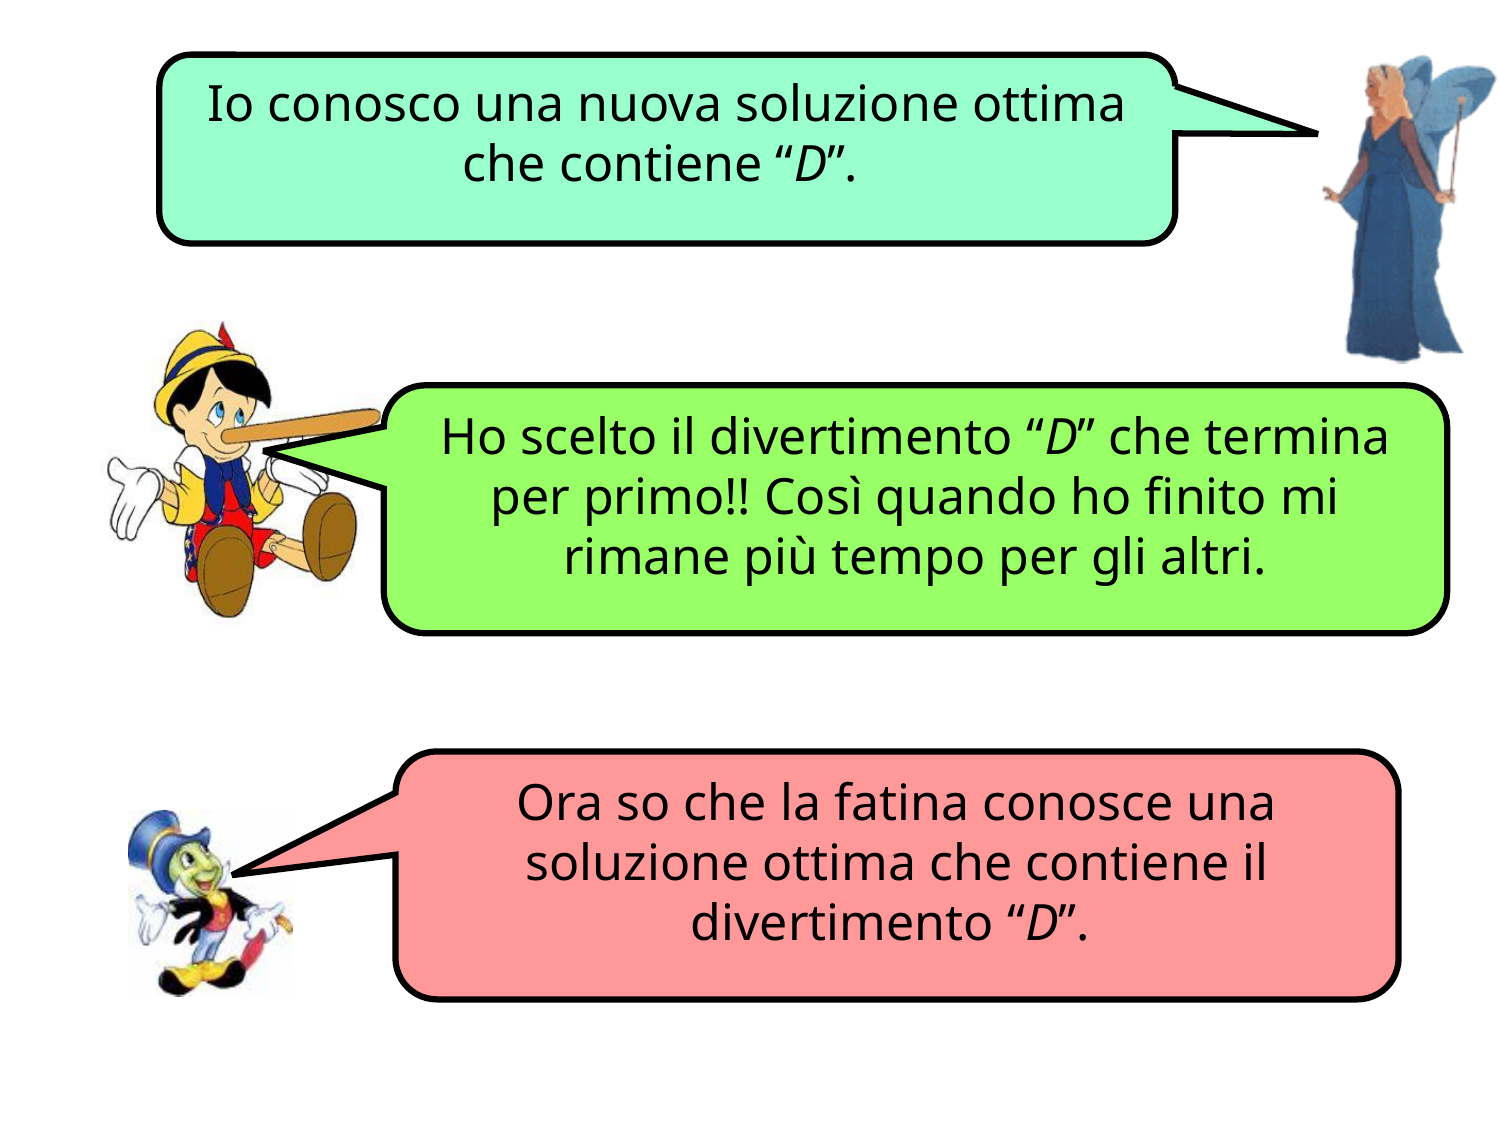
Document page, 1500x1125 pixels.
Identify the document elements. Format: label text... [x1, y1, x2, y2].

text_box Ho scelto il divertimento “D” che termina per primo!! Così quando ho finito mi rimane più tempo per gli altri. [392, 385, 1448, 634]
text_box Io conosco una nuova soluzione ottima che contiene “D”. [159, 54, 1316, 244]
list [100, 302, 387, 628]
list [128, 810, 294, 997]
picture [1321, 54, 1500, 364]
text_box Ora so che la fatina conosce una soluzione ottima che contiene il divertimento “D”. [299, 751, 1399, 1000]
